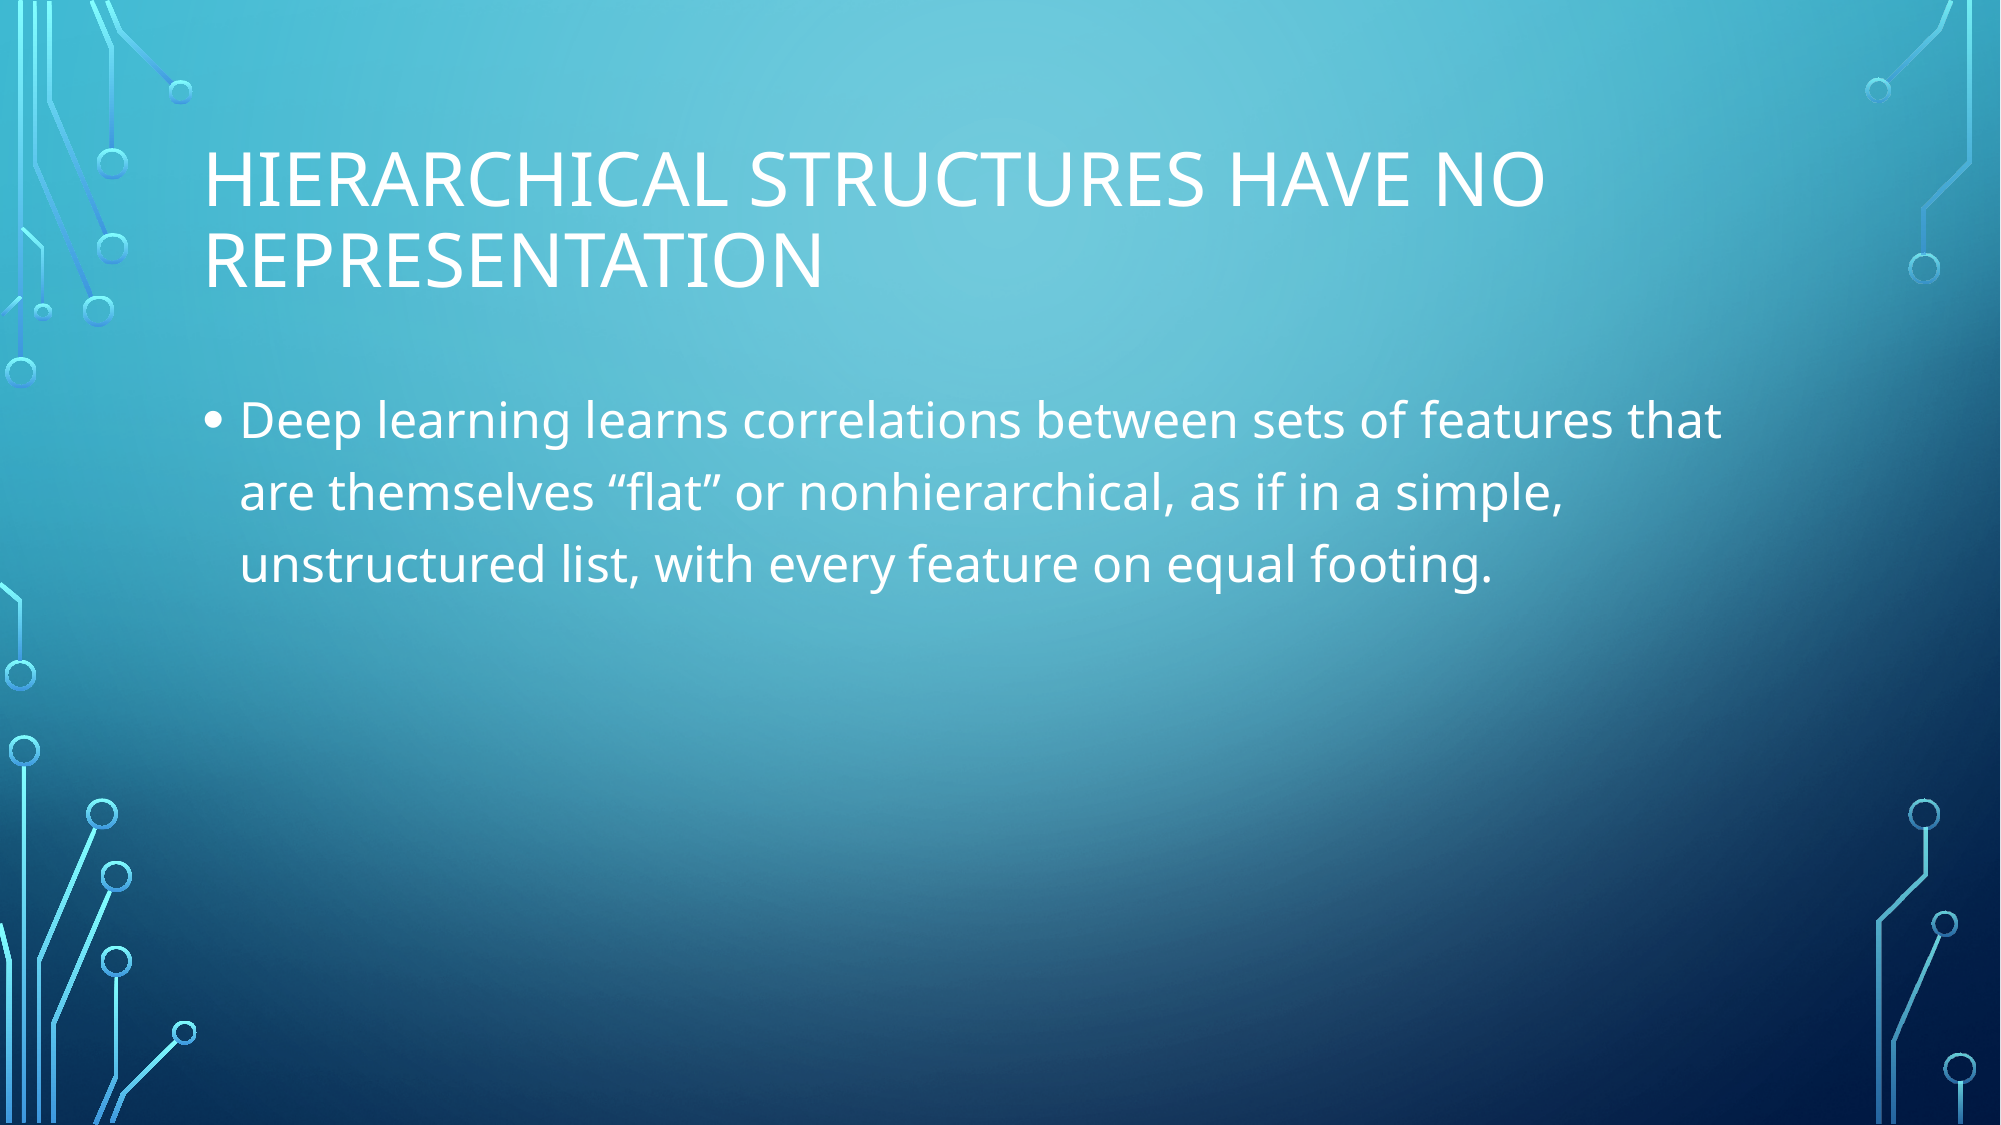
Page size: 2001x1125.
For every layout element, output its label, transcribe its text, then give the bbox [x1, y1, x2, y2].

title Hierarchical structures have no representation [187, 101, 1813, 344]
list Deep learning learns correlations between sets of features that are themselves “flat” or nonhierarchical, as if in a simple, unstructured list, with every feature on equal footing. [187, 369, 1813, 950]
